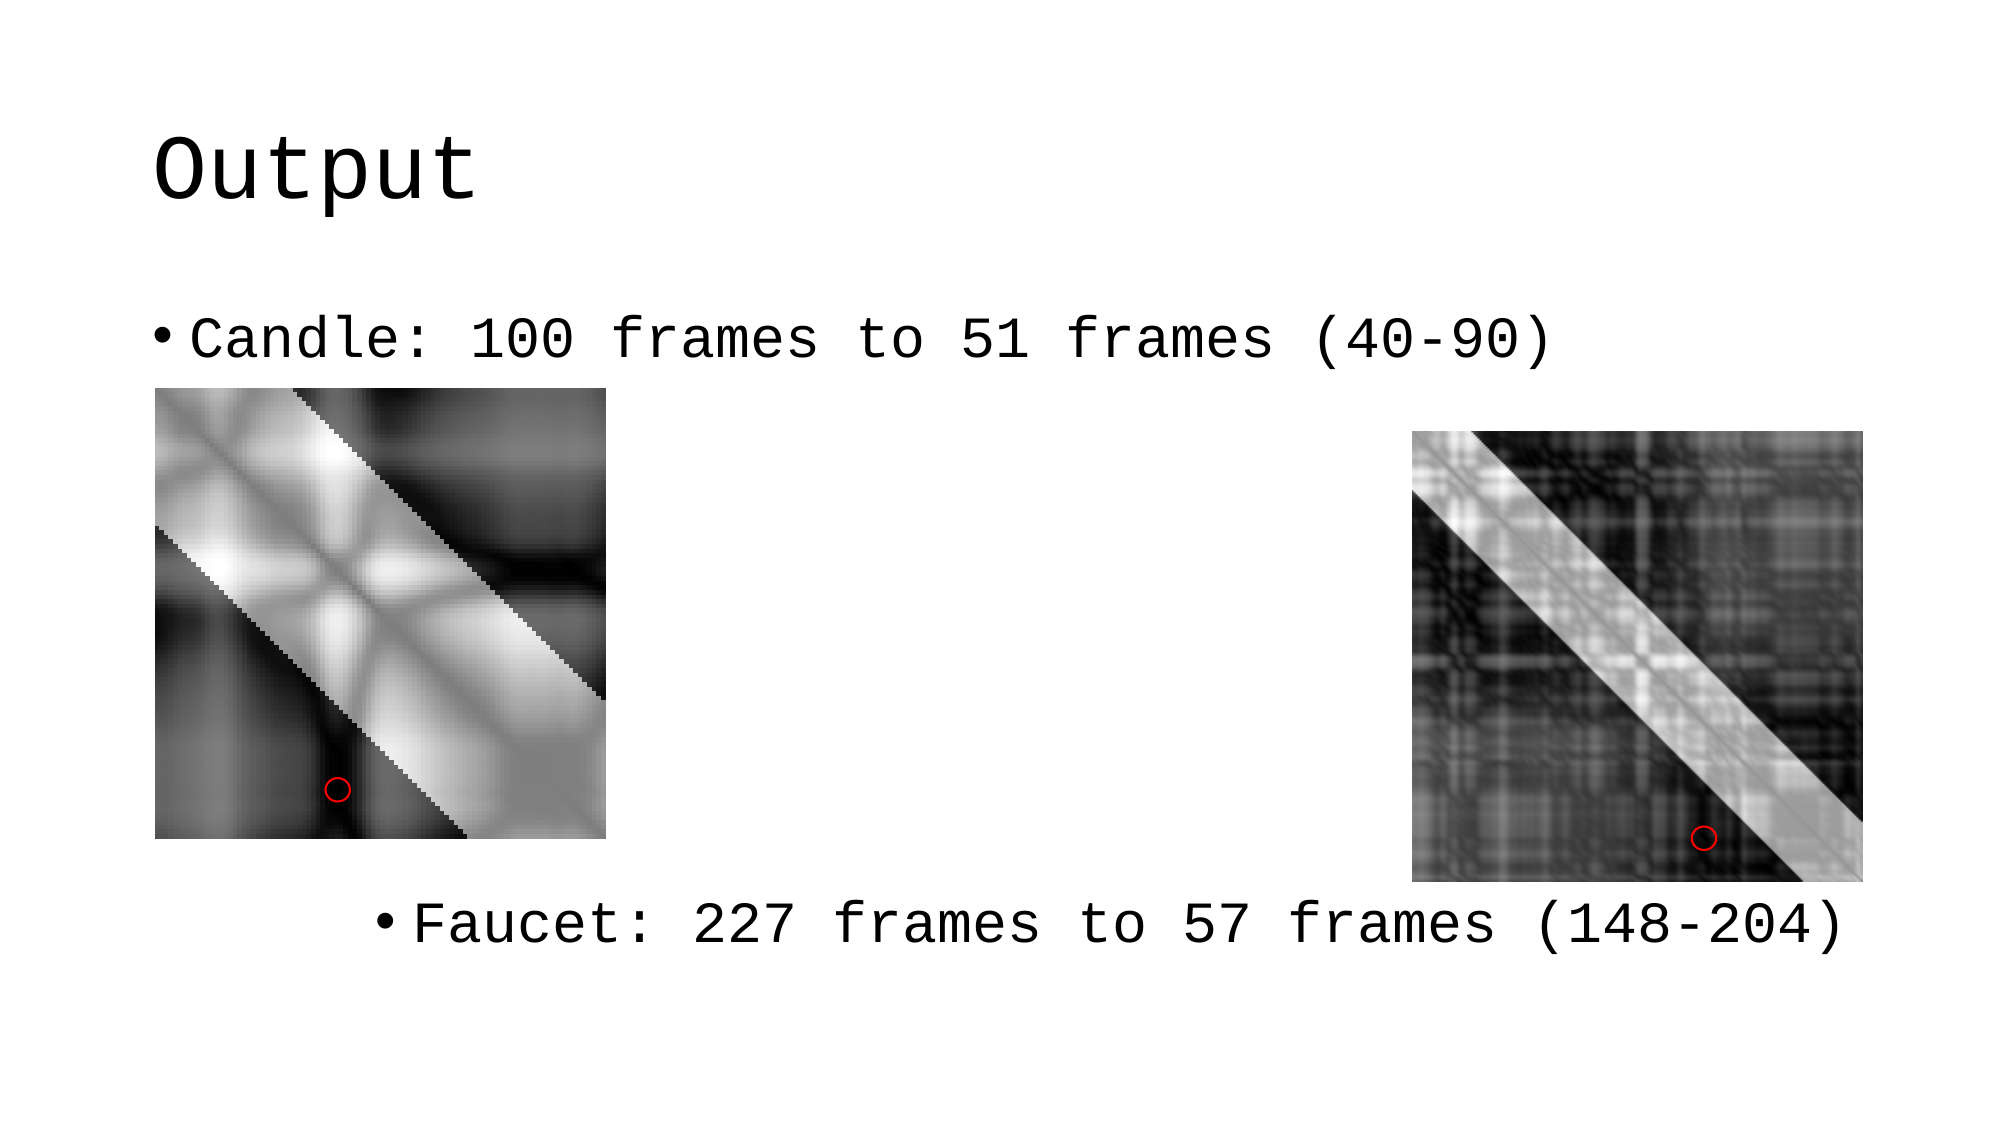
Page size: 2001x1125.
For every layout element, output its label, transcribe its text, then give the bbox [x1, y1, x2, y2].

picture [1412, 431, 1863, 882]
list Candle: 100 frames to 51 frames (40-90) Faucet: 227 frames to 57 frames (148-204) [137, 299, 1863, 1014]
title Output [137, 59, 1863, 278]
picture [155, 388, 606, 839]
